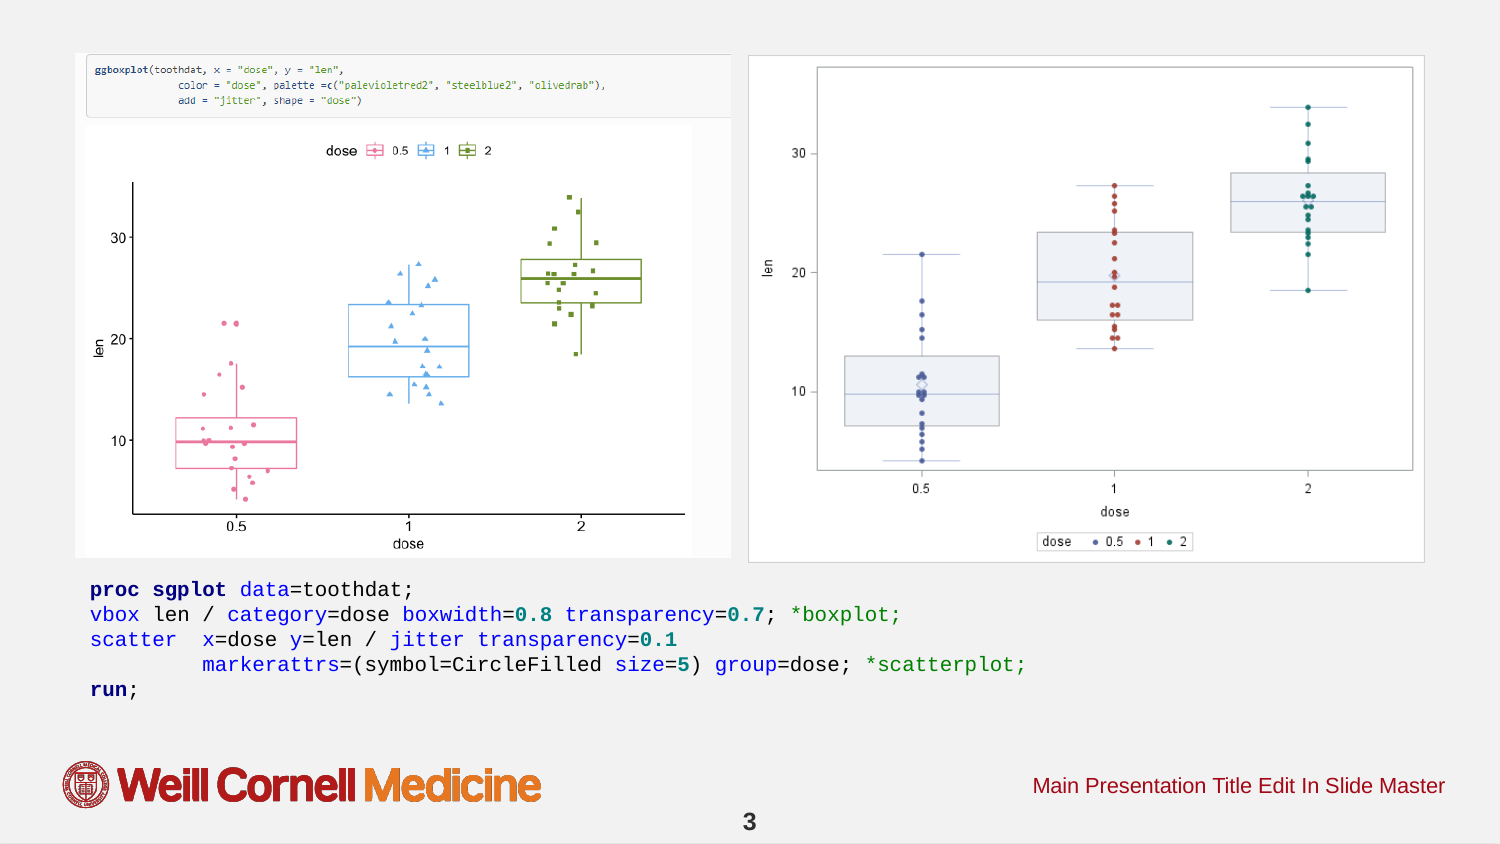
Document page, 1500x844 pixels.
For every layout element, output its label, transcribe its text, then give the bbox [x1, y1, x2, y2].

text_box proc sgplot data=toothdat; vbox len / category=dose boxwidth=0.8 transparency=0.7; *boxplot; scatter x=dose y=len / jitter transparency=0.1 markerattrs=(symbol=CircleFilled size=5) group=dose; *scatterplot; run; [74, 568, 1131, 709]
picture [60, 728, 573, 823]
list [748, 54, 1426, 563]
picture [74, 52, 731, 558]
